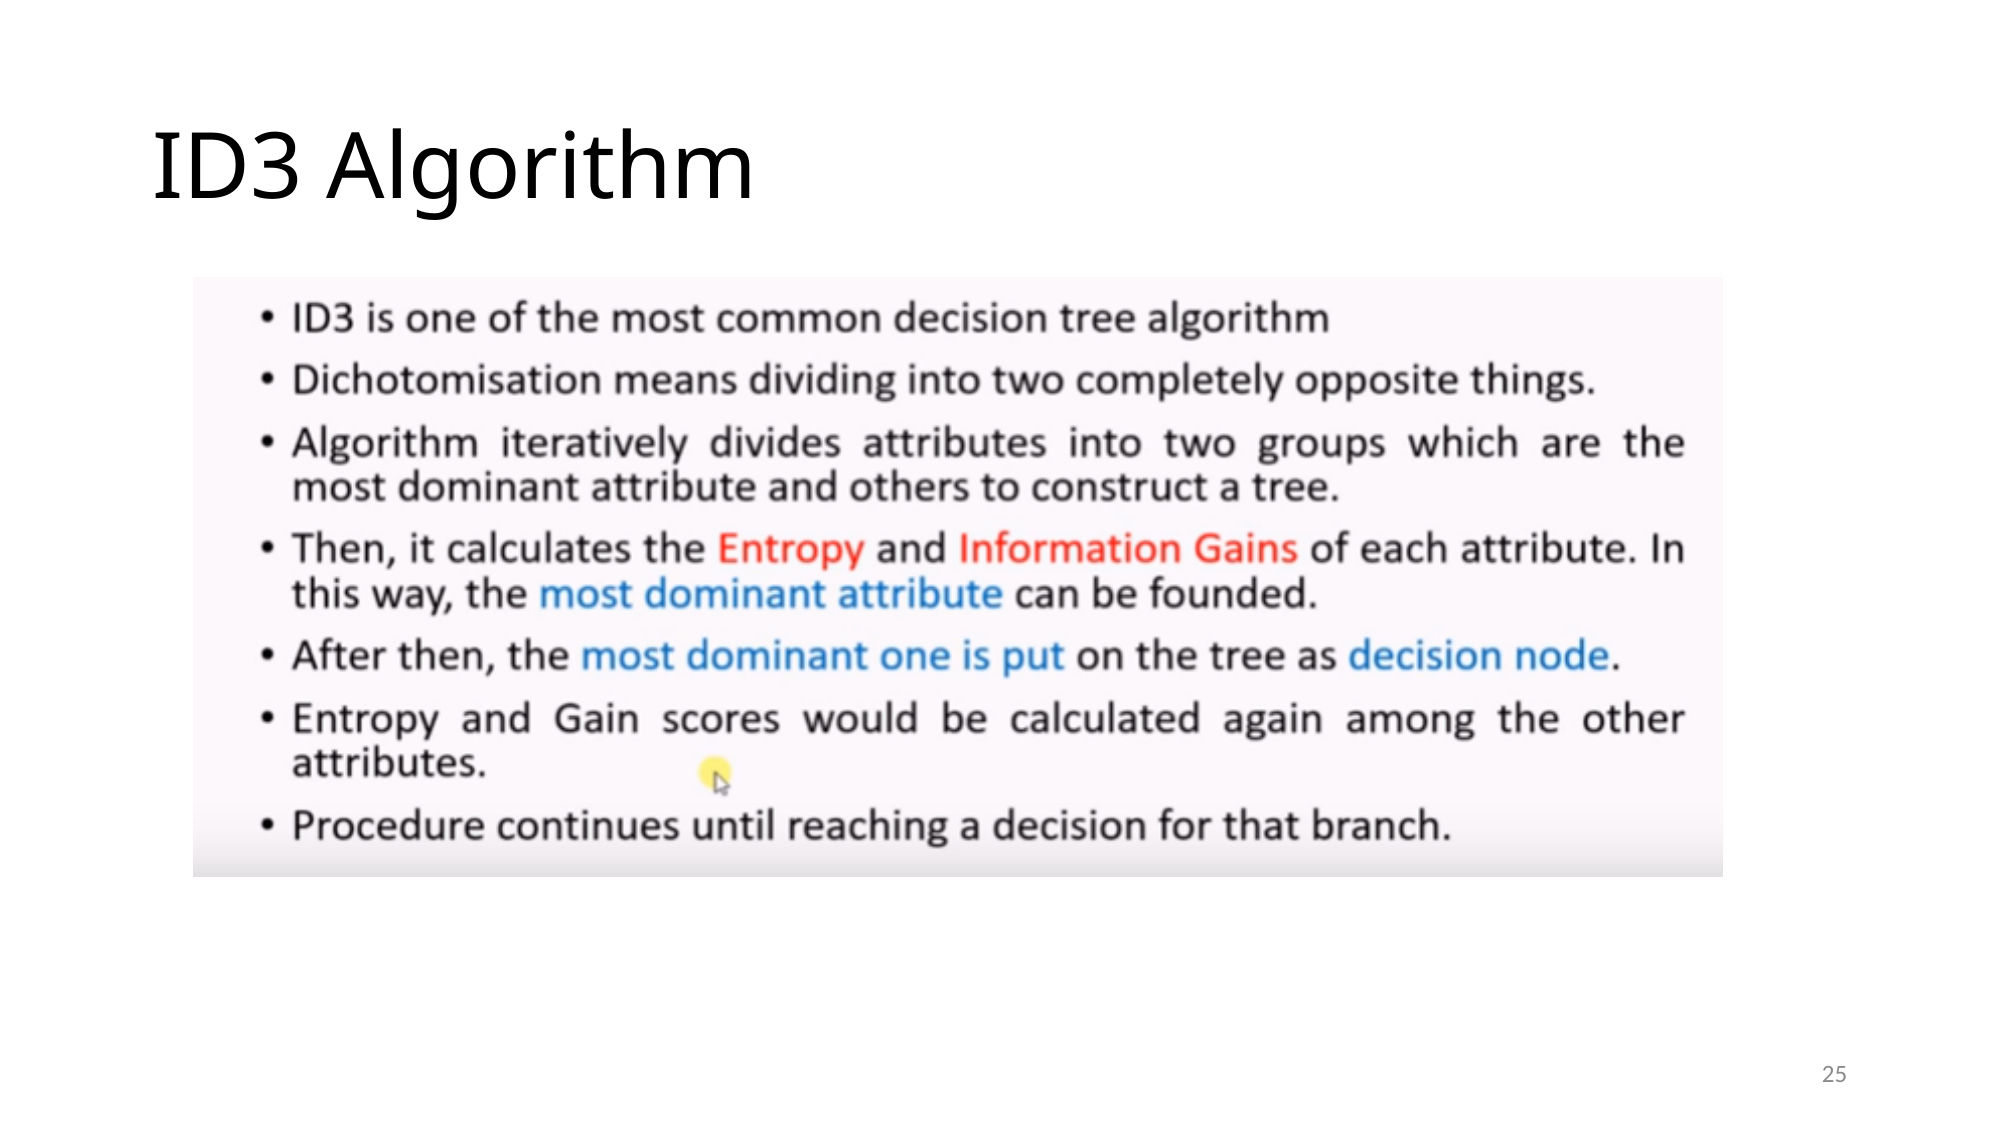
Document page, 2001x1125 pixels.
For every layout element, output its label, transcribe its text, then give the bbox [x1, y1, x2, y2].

slide_number 25 [1412, 1042, 1863, 1103]
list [193, 277, 1723, 877]
title ID3 Algorithm [137, 59, 1863, 278]
